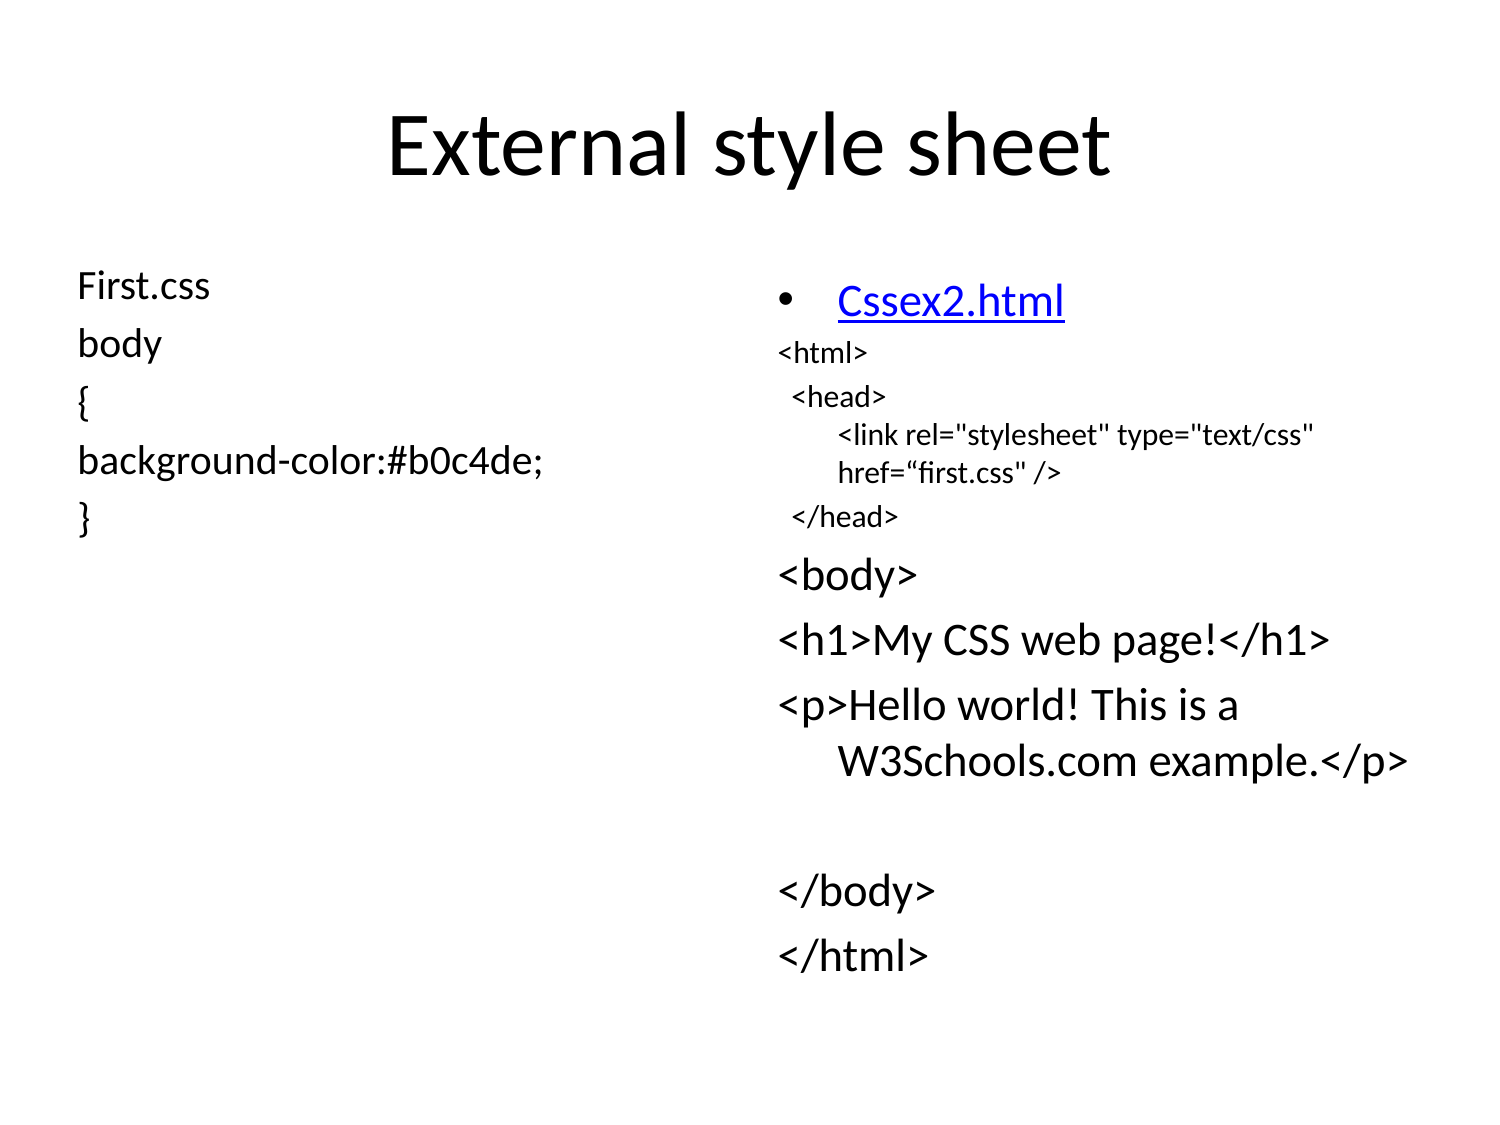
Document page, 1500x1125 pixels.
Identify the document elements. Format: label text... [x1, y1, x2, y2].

list Cssex2.html <html> <head> <link rel="stylesheet" type="text/css" href=“first.css" /> </head> <body> <h1>My CSS web page!</h1> <p>Hello world! This is a W3Schools.com example.</p> </body> </html> [762, 262, 1425, 1005]
title External style sheet [75, 45, 1425, 233]
list First.css body { background-color:#b0c4de; } [0, 249, 763, 993]
